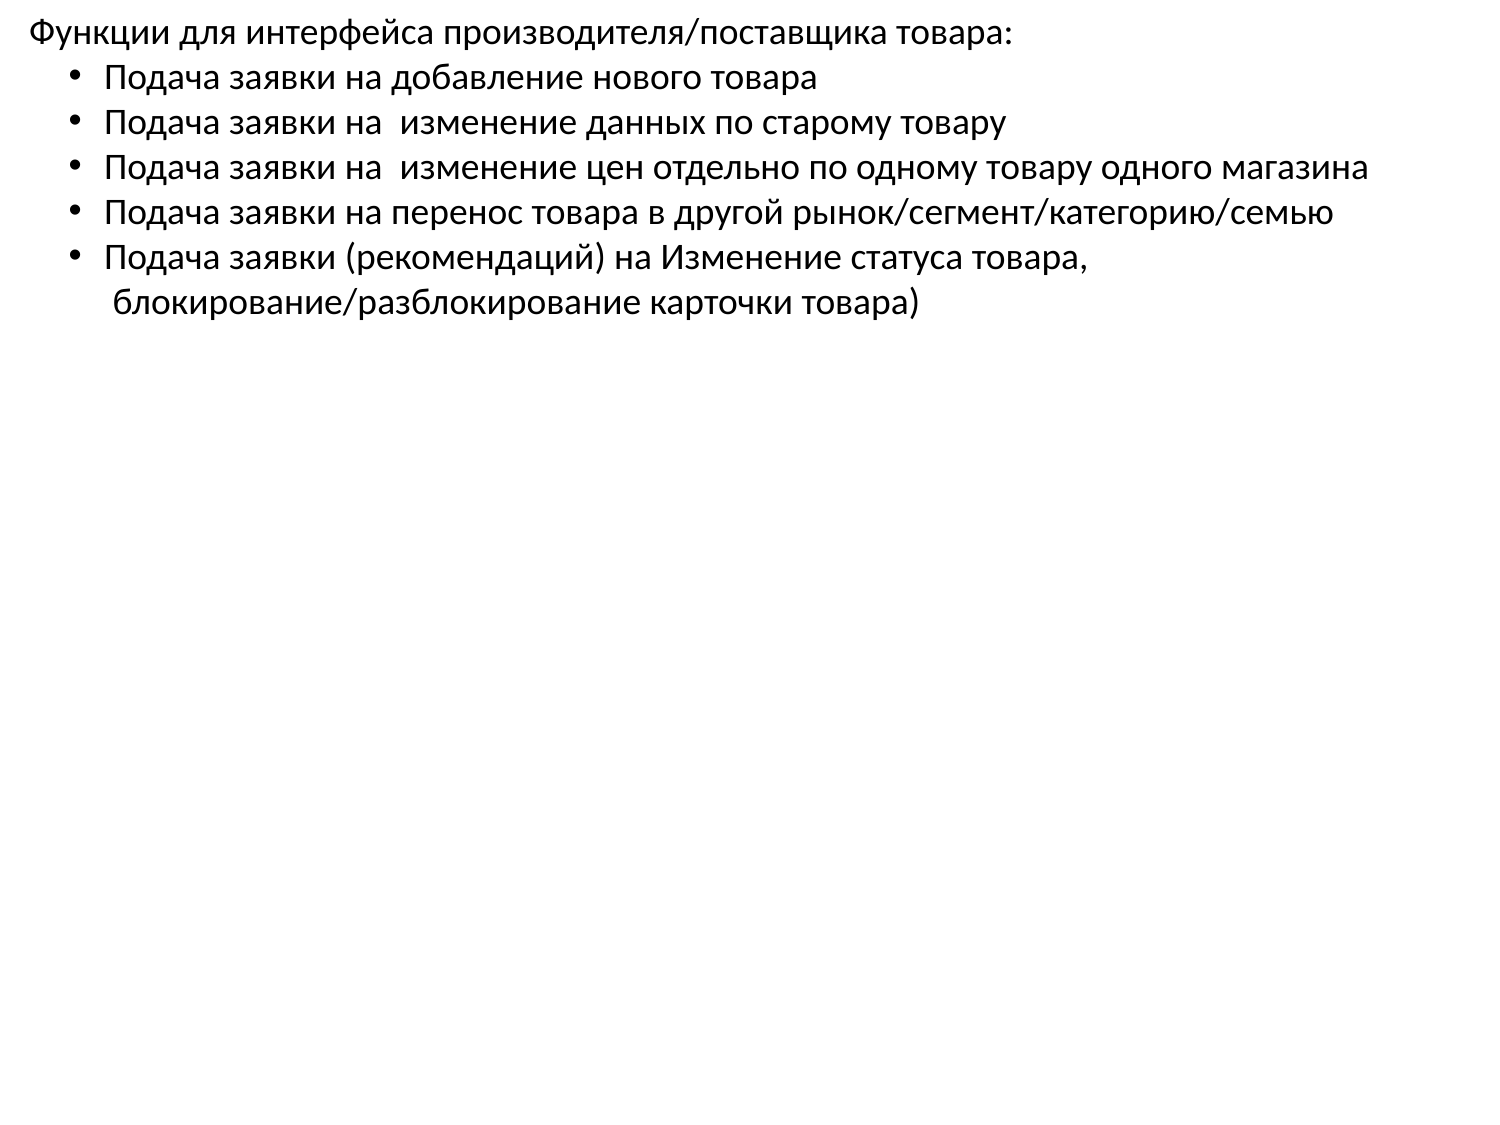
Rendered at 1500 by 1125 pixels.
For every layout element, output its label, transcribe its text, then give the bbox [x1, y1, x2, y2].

text_box Функции для интерфейса производителя/поставщика товара: Подача заявки на добавление нового товара Подача заявки на изменение данных по старому товару Подача заявки на изменение цен отдельно по одному товару одного магазина Подача заявки на перенос товара в другой рынок/сегмент/категорию/семью Подача заявки (рекомендаций) на Изменение статуса товара, блокирование/разблокирование карточки товара) [14, 0, 1386, 330]
